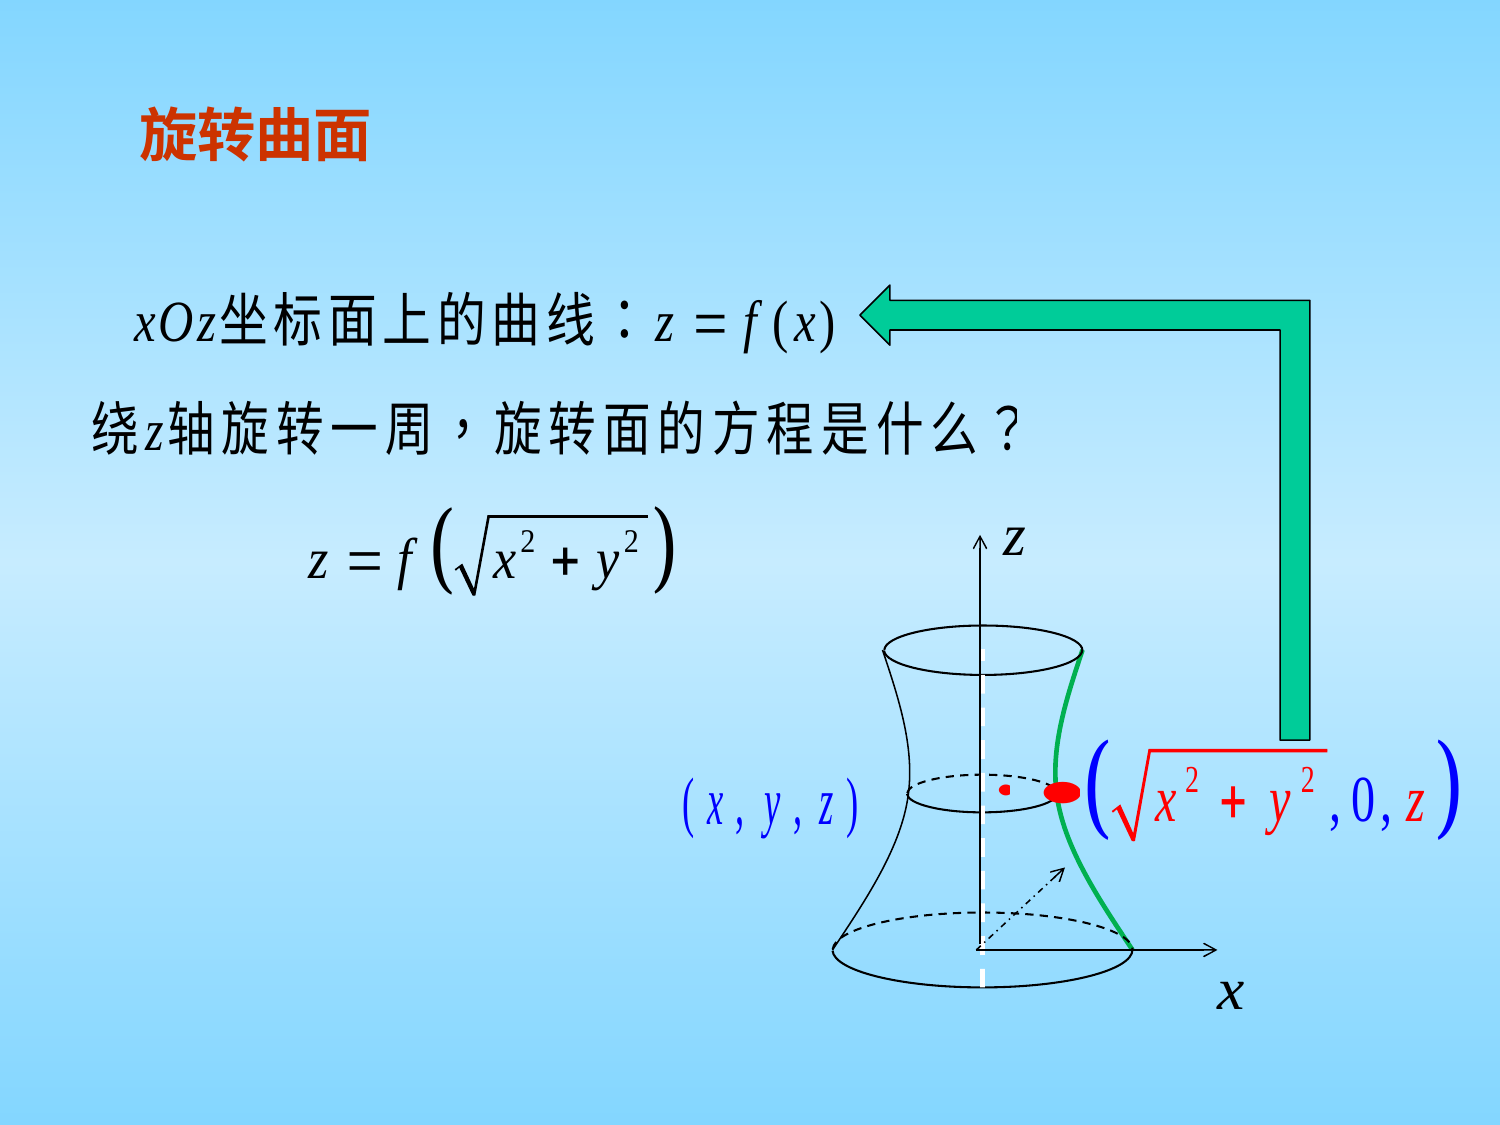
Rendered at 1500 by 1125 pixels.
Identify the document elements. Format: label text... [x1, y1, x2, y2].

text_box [1037, 772, 1073, 822]
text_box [957, 768, 1011, 831]
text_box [84, 391, 1017, 467]
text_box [832, 648, 986, 988]
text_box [673, 762, 876, 849]
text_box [297, 497, 679, 628]
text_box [991, 515, 1252, 1022]
text_box 旋转曲面 [124, 90, 388, 176]
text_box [976, 534, 986, 767]
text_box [931, 791, 974, 841]
text_box [859, 285, 1310, 727]
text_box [1078, 728, 1462, 879]
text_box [976, 840, 986, 951]
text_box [123, 282, 853, 363]
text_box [832, 625, 970, 648]
